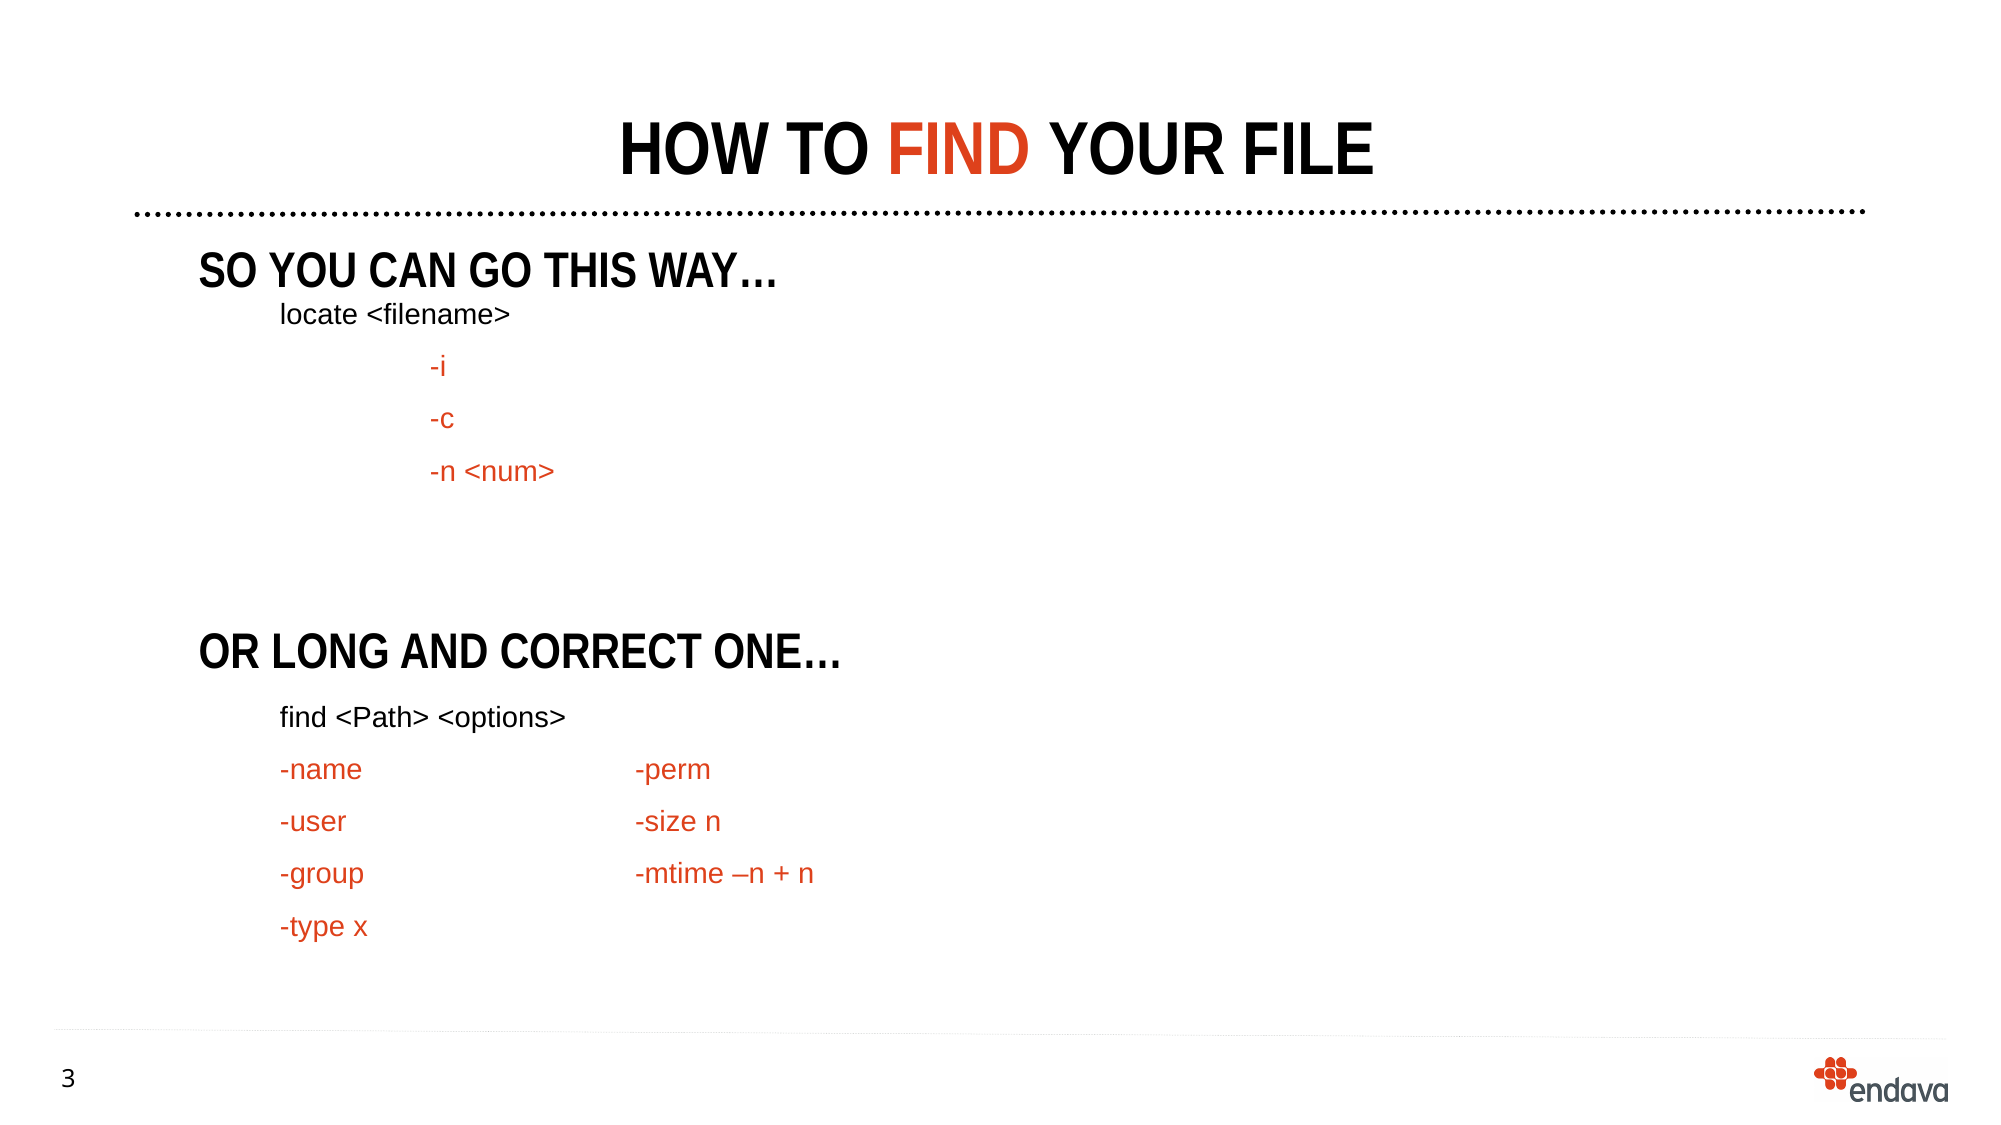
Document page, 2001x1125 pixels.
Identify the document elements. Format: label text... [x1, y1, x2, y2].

picture [1814, 1057, 1948, 1102]
list So you can go this way… [198, 236, 1064, 306]
list Or long and correct one… [198, 617, 1064, 687]
list find <Path> <options> -name -user -group -type x -perm -size n -mtime –n + n [279, 694, 1006, 987]
list locate <filename> -i -c -n <num> [279, 291, 1006, 584]
title How to find your file [198, 26, 1812, 195]
